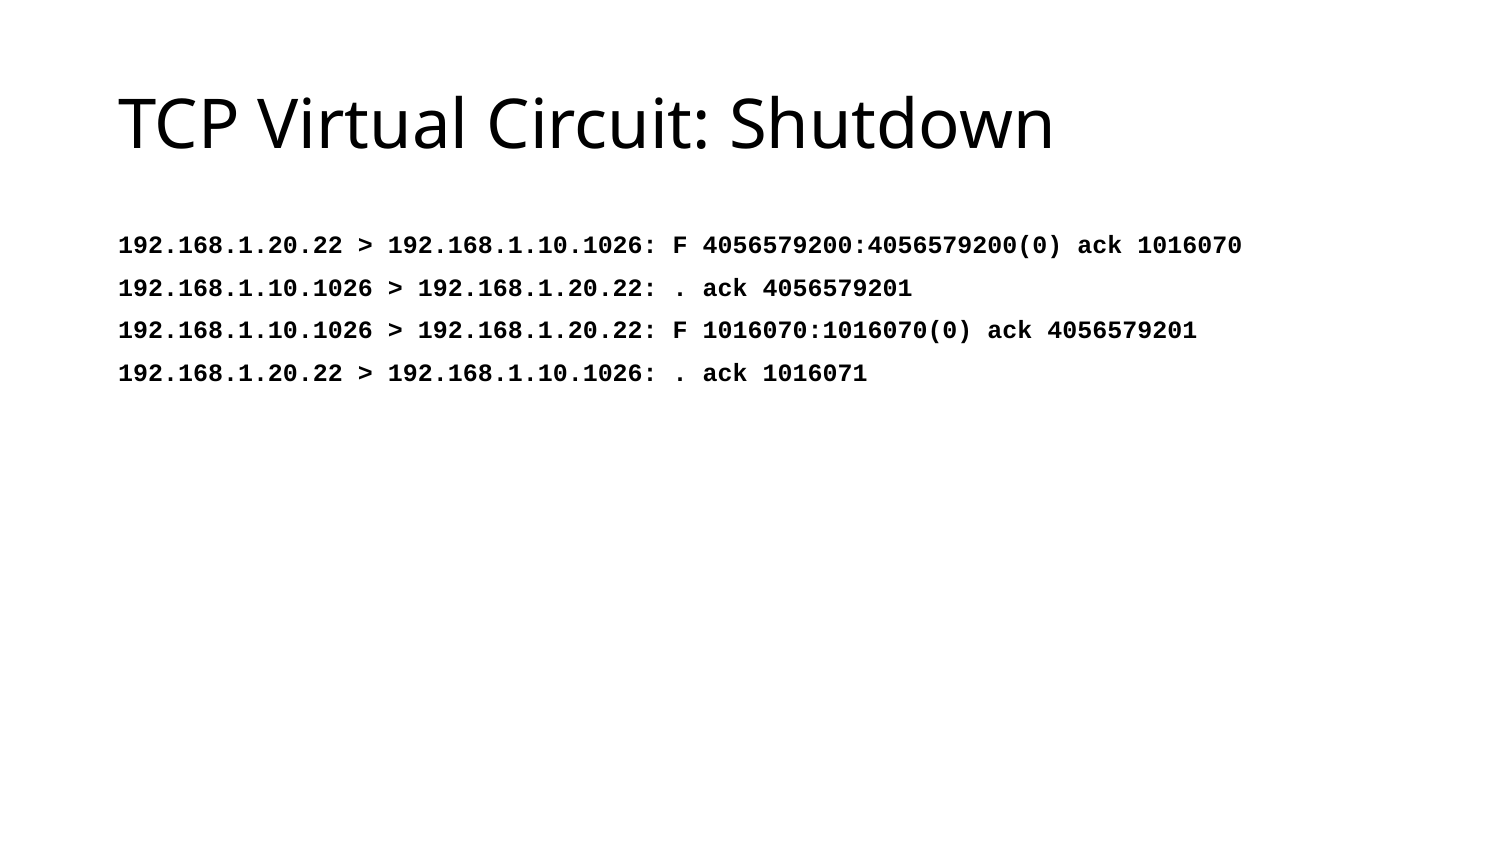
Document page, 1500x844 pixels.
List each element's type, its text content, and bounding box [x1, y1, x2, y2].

title TCP Virtual Circuit: Shutdown [103, 44, 1397, 208]
list 192.168.1.20.22 > 192.168.1.10.1026: F 4056579200:4056579200(0) ack 1016070 192.168.1.10.1026 > 192.168.1.20.22: . ack 4056579201 192.168.1.10.1026 > 192.168.1.20.22: F 1016070:1016070(0) ack 4056579201 192.168.1.20.22 > 192.168.1.10.1026: . ack 1016071 [103, 224, 1397, 760]
